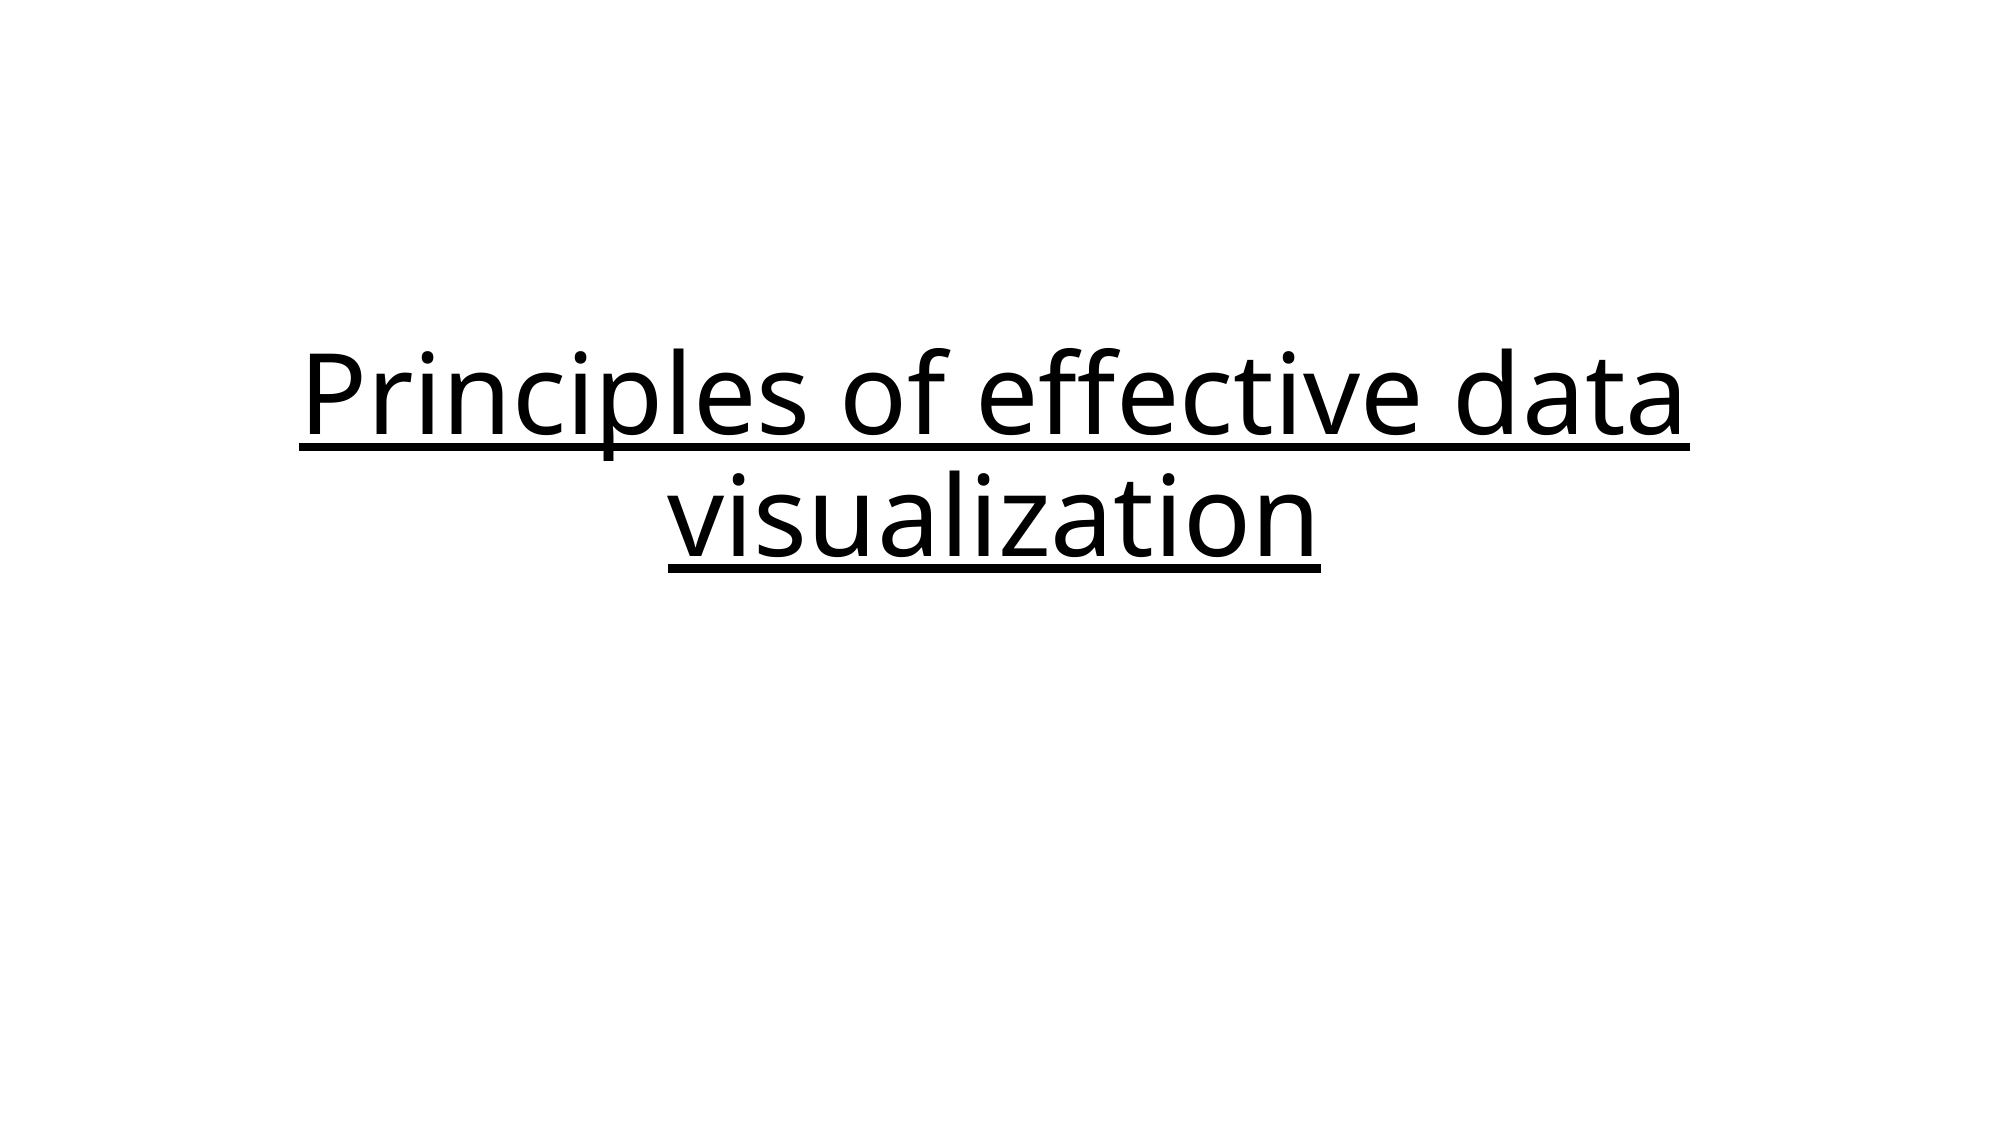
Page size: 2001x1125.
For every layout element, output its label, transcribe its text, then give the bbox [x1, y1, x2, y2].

title Principles of effective data visualization [0, 413, 1989, 588]
